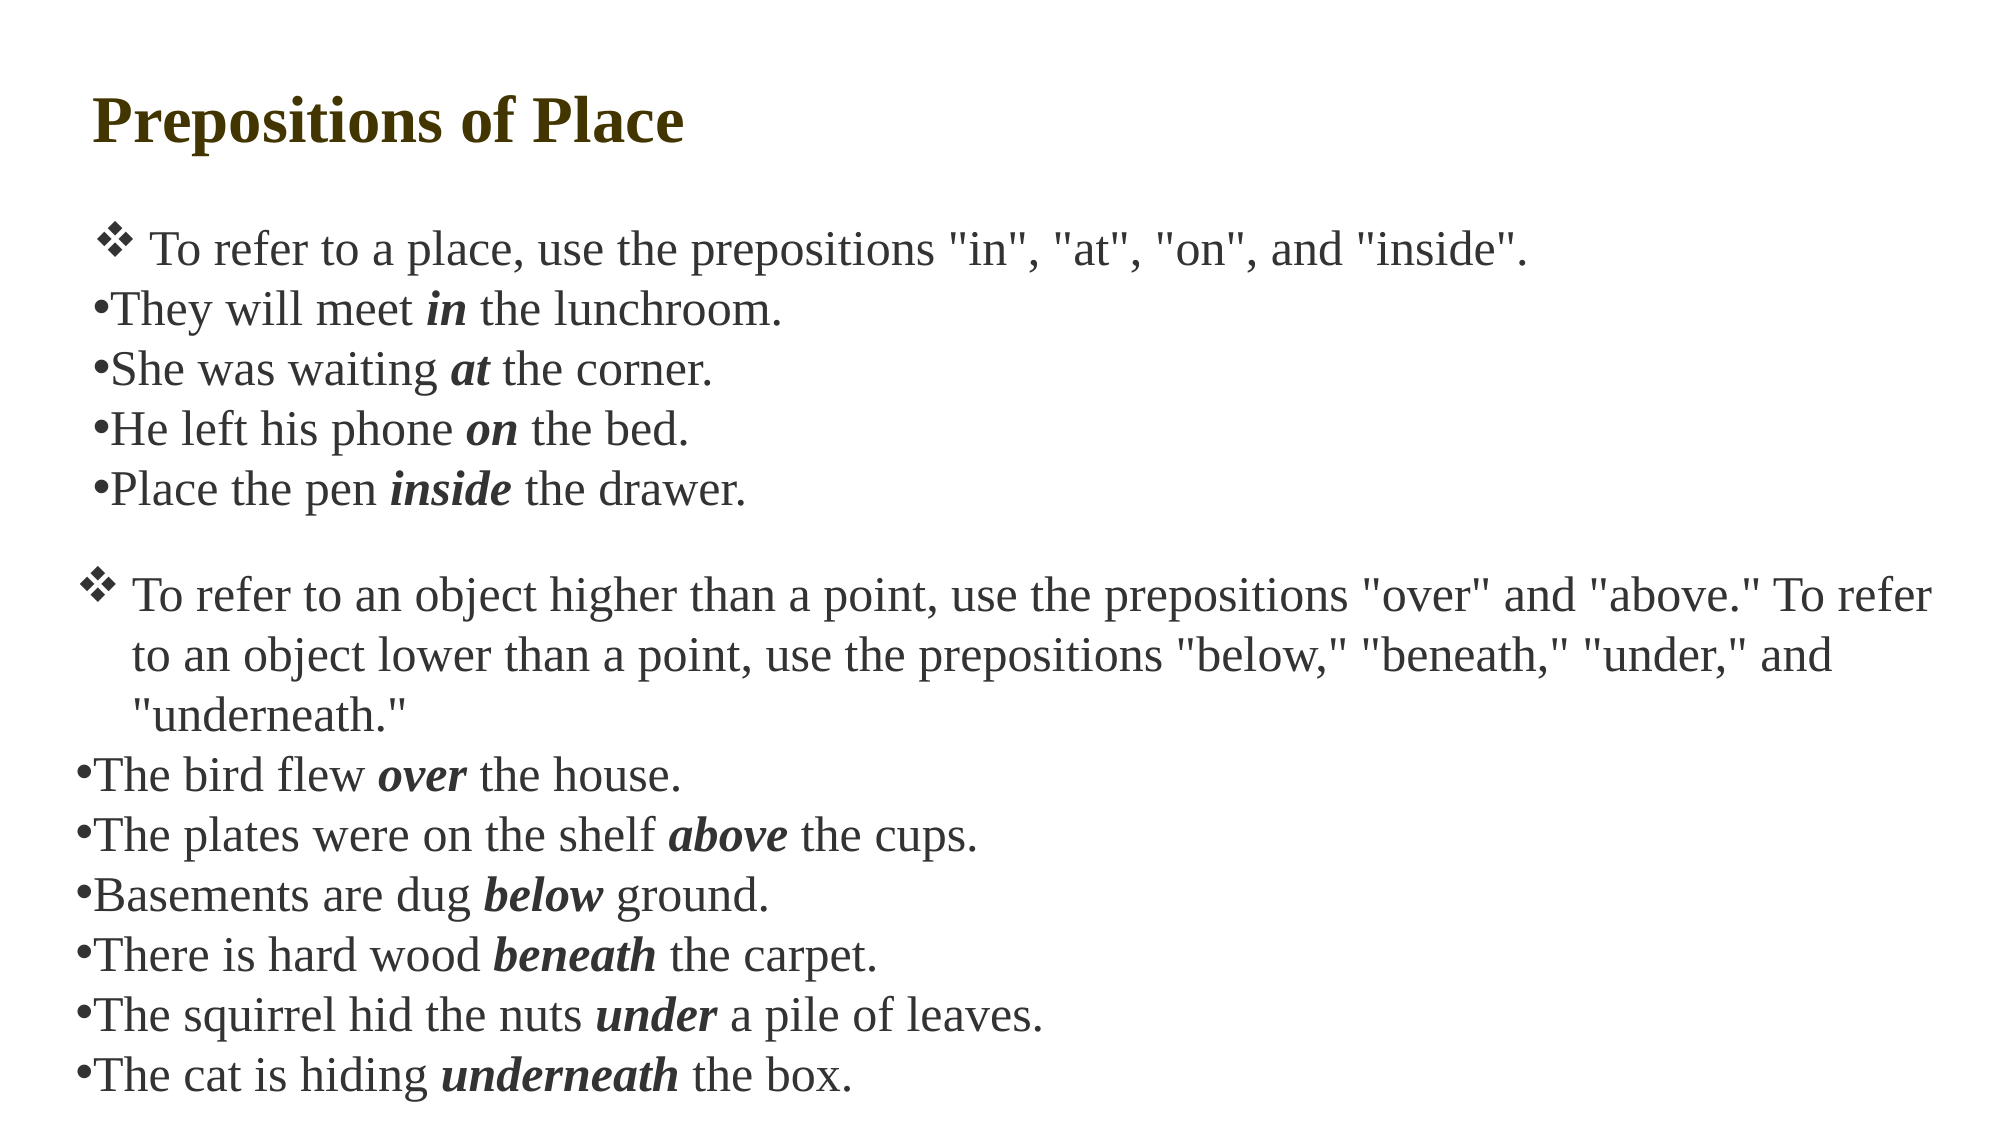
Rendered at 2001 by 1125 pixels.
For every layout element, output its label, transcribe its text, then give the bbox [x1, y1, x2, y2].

text_box To refer to an object higher than a point, use the prepositions "over" and "above." To refer to an object lower than a point, use the prepositions "below," "beneath," "under," and "underneath." The bird flew over the house. The plates were on the shelf above the cups. Basements are dug below ground. There is hard wood beneath the carpet. The squirrel hid the nuts under a pile of leaves. The cat is hiding underneath the box. [60, 553, 1963, 1109]
text_box Prepositions of Place To refer to a place, use the prepositions "in", "at", "on", and "inside". They will meet in the lunchroom. She was waiting at the corner. He left his phone on the bed. Place the pen inside the drawer. [78, 68, 1825, 524]
